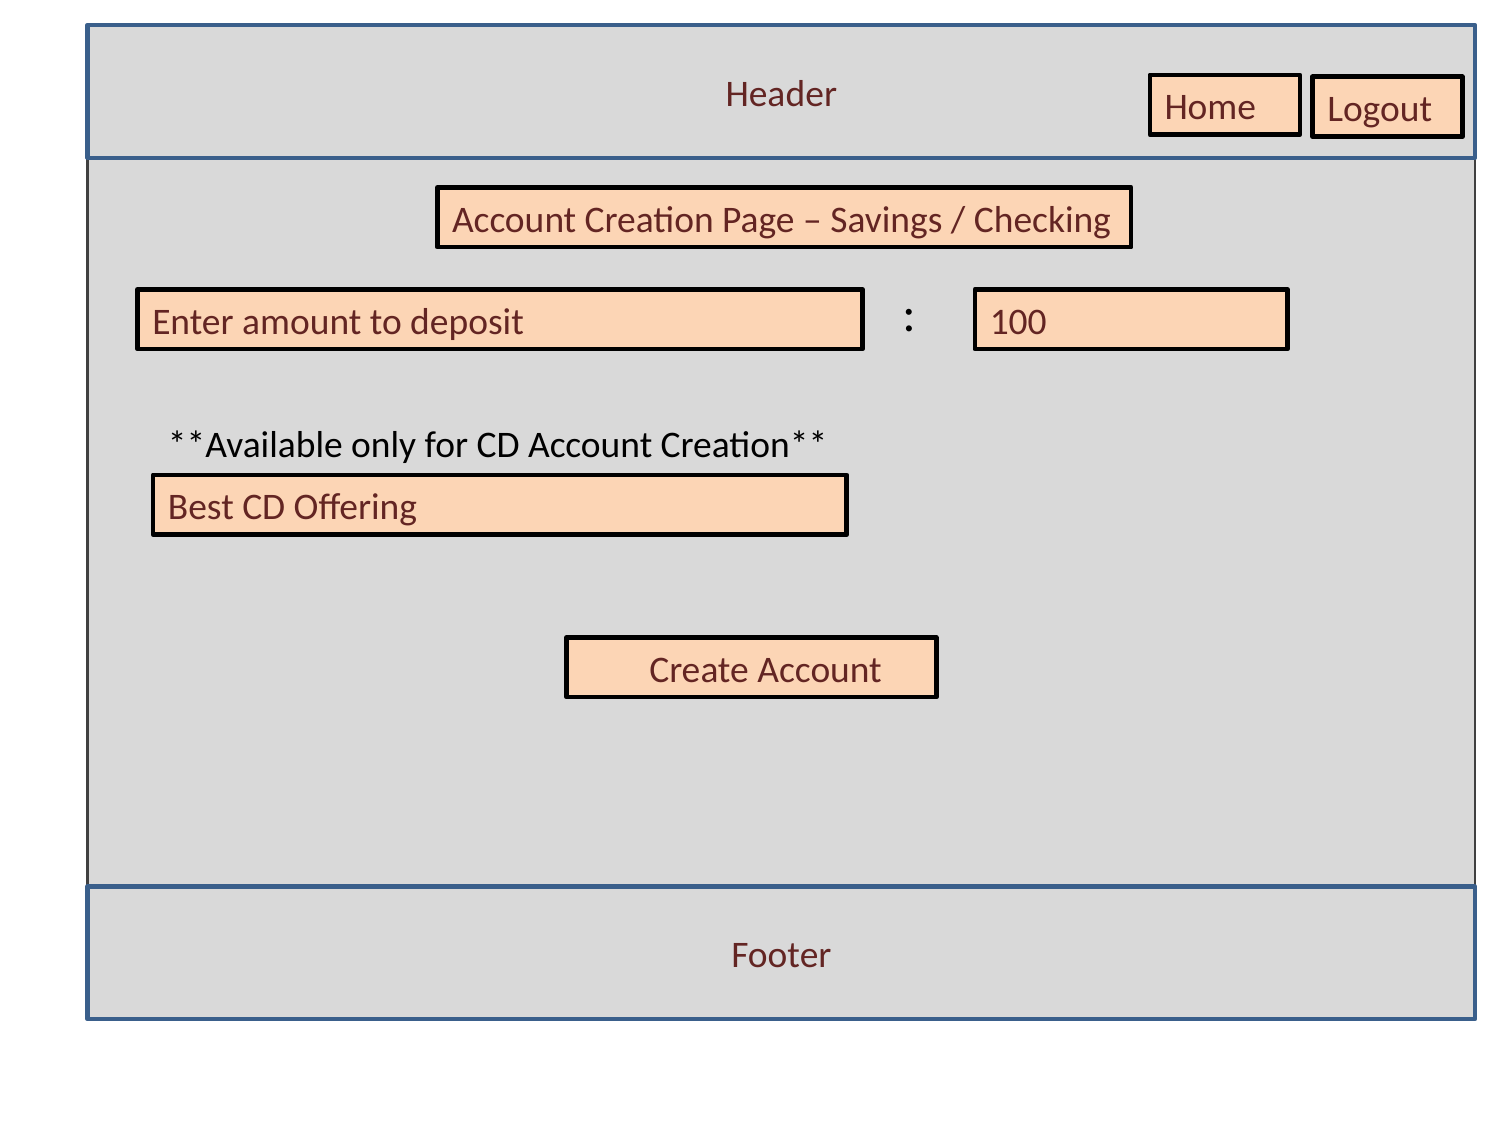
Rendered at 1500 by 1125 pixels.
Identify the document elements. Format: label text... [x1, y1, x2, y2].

text_box : [887, 274, 943, 349]
text_box **Available only for CD Account Creation** [153, 412, 915, 473]
text_box Logout [1312, 76, 1463, 137]
text_box Header [85, 23, 1477, 160]
text_box Footer [85, 884, 1477, 1021]
text_box 100 [974, 289, 1288, 350]
text_box Best CD Offering [153, 474, 847, 535]
text_box Create Account [566, 637, 937, 698]
text_box Home [1149, 74, 1300, 135]
text_box Enter amount to deposit [137, 289, 863, 350]
text_box Account Creation Page – Savings / Checking [437, 187, 1132, 248]
text_box [85, 160, 1477, 884]
